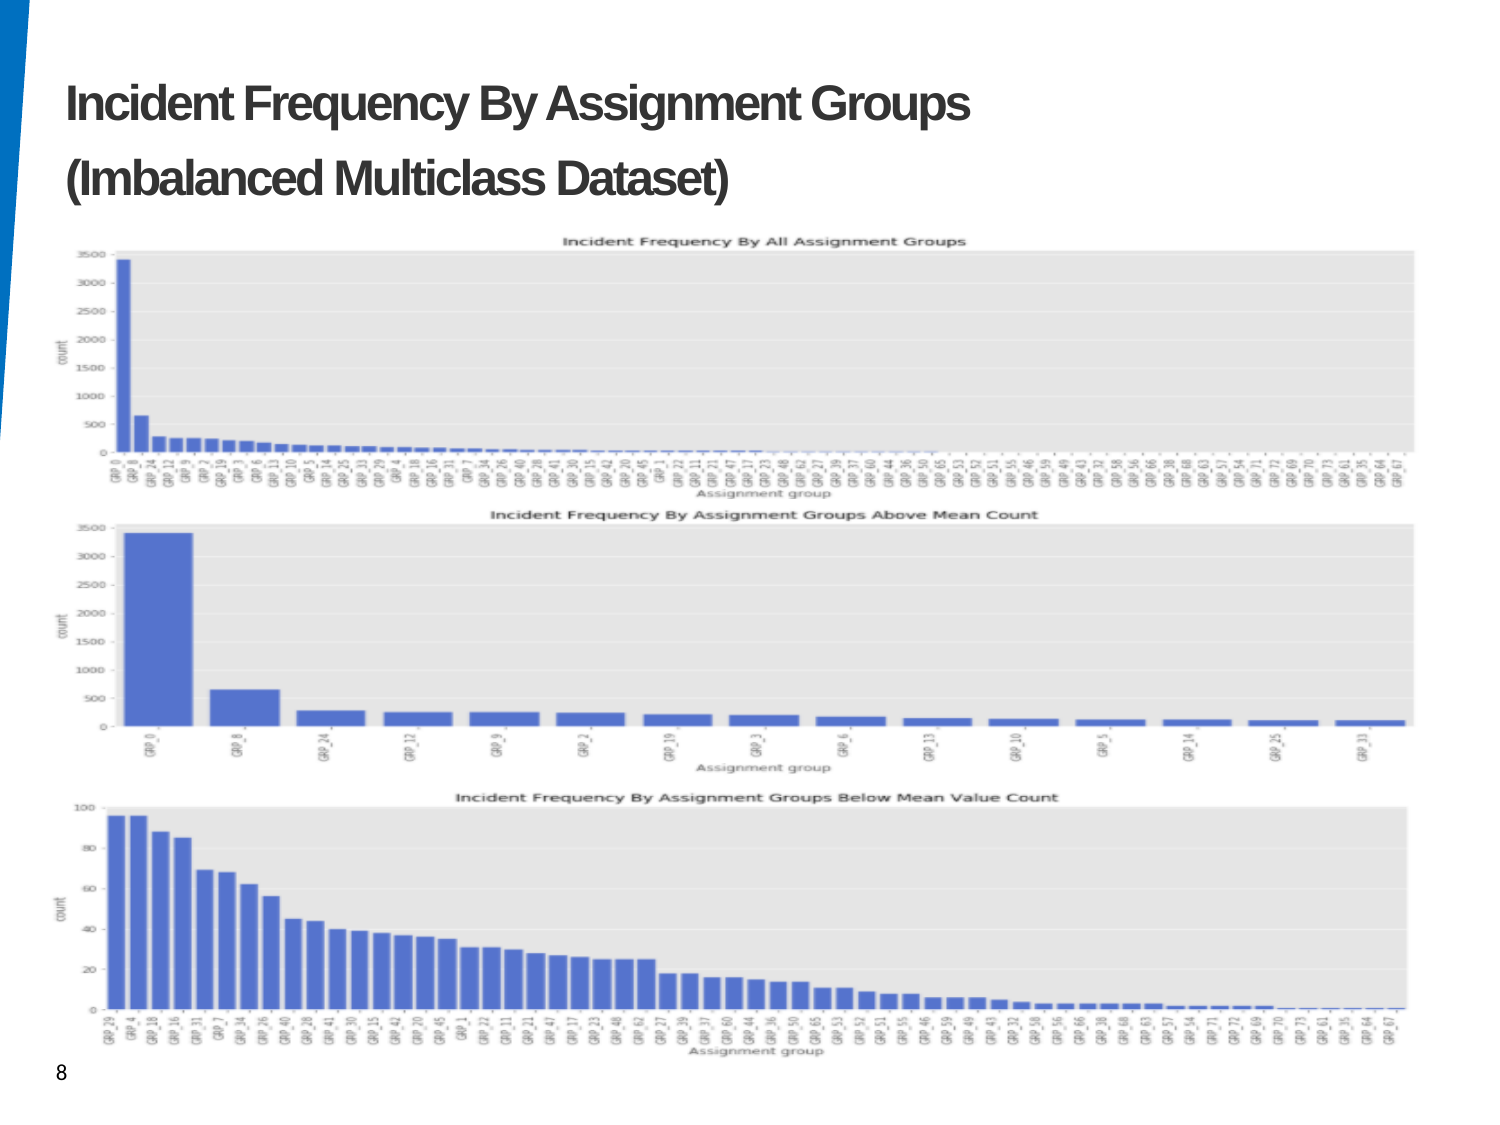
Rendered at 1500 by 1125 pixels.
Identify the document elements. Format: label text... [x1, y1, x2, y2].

picture [31, 229, 1438, 1063]
list Incident Frequency By Assignment Groups (Imbalanced Multiclass Dataset) [50, 24, 1088, 213]
